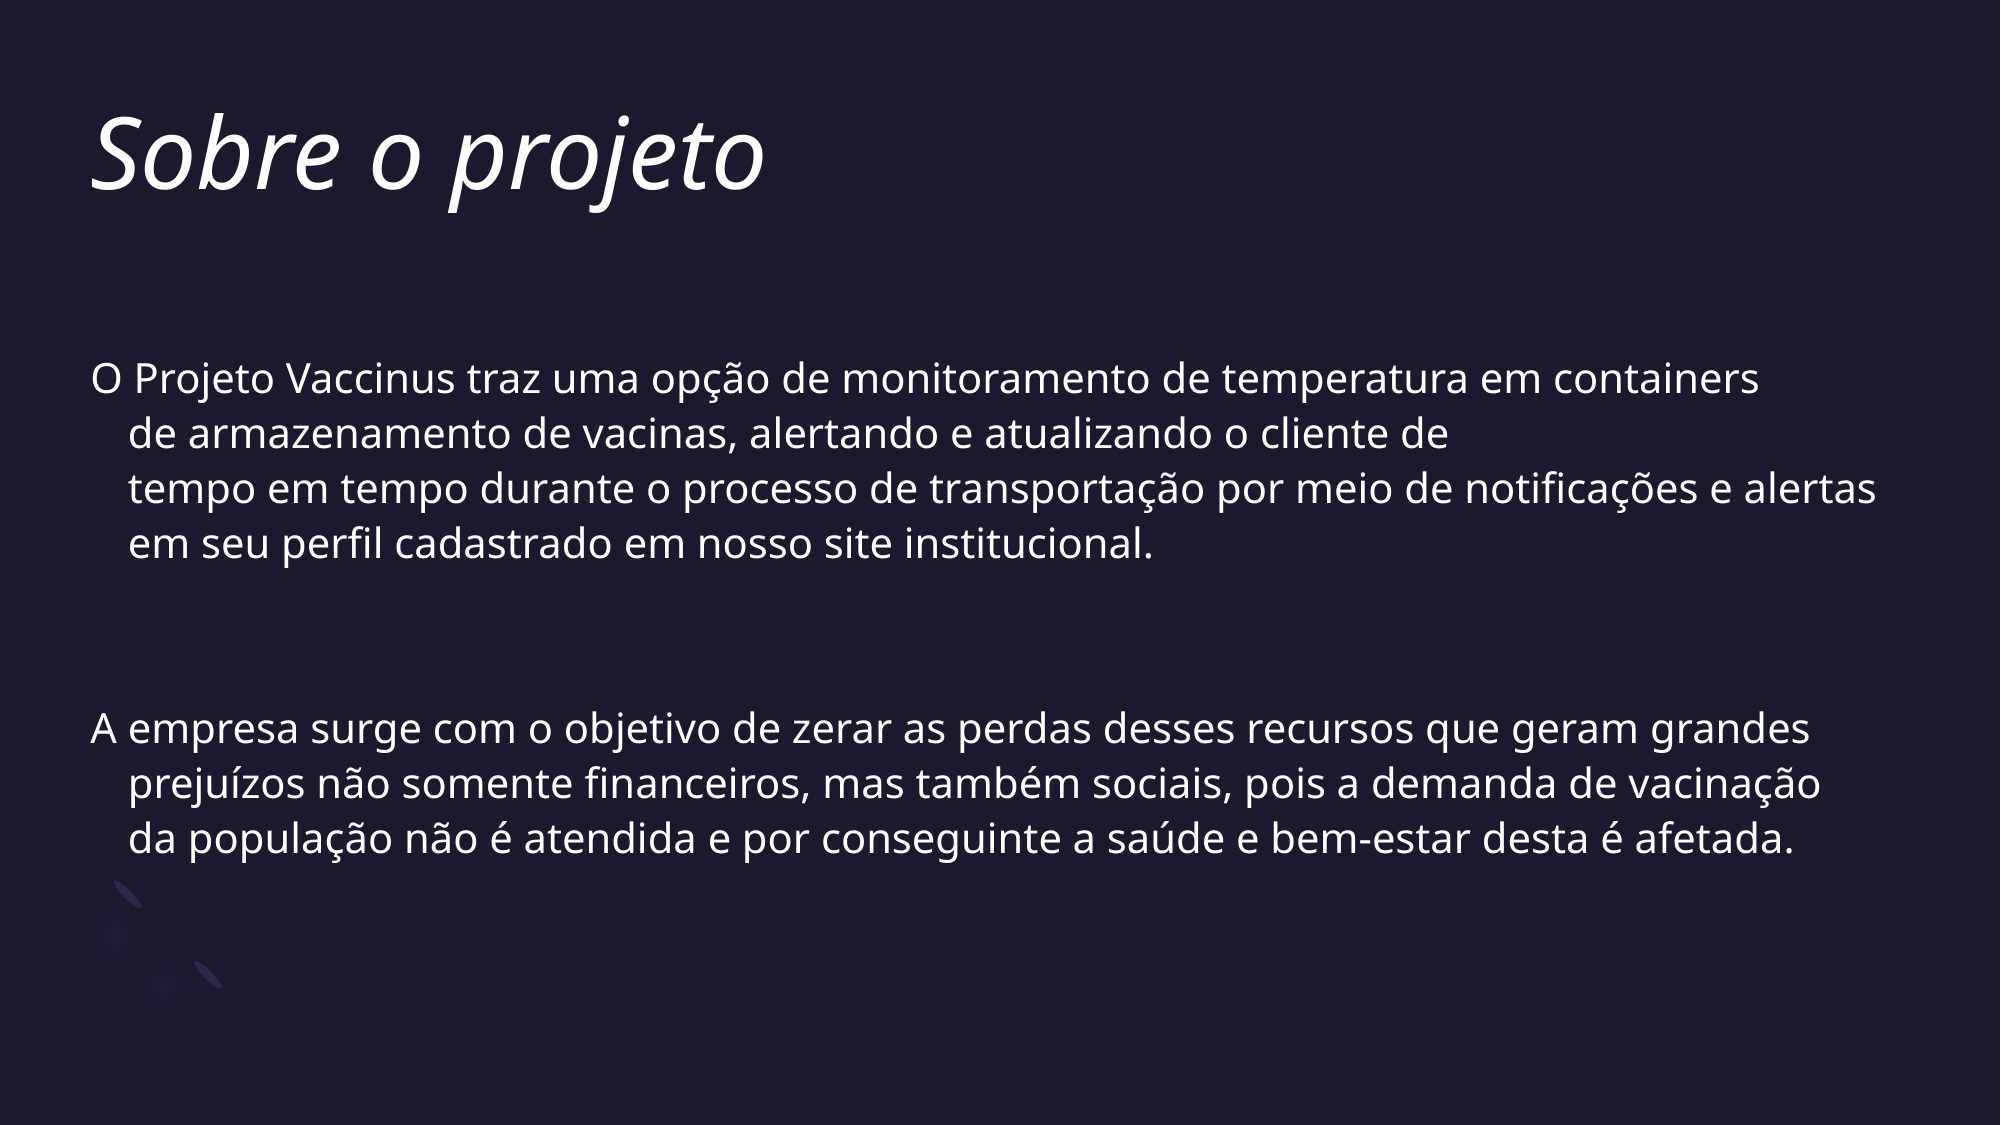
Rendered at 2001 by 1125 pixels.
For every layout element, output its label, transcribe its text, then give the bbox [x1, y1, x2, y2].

title Sobre o projeto [90, 90, 1910, 309]
list O Projeto Vaccinus traz uma opção de monitoramento de temperatura em containers de armazenamento de vacinas, alertando e atualizando o cliente de tempo em tempo durante o processo de transportação por meio de notificações e alertas em seu perfil cadastrado em nosso site institucional. A empresa surge com o objetivo de zerar as perdas desses recursos que geram grandes prejuízos não somente financeiros, mas também sociais, pois a demanda de vacinação da população não é atendida e por conseguinte a saúde e bem-estar desta é afetada. [90, 346, 1910, 1000]
